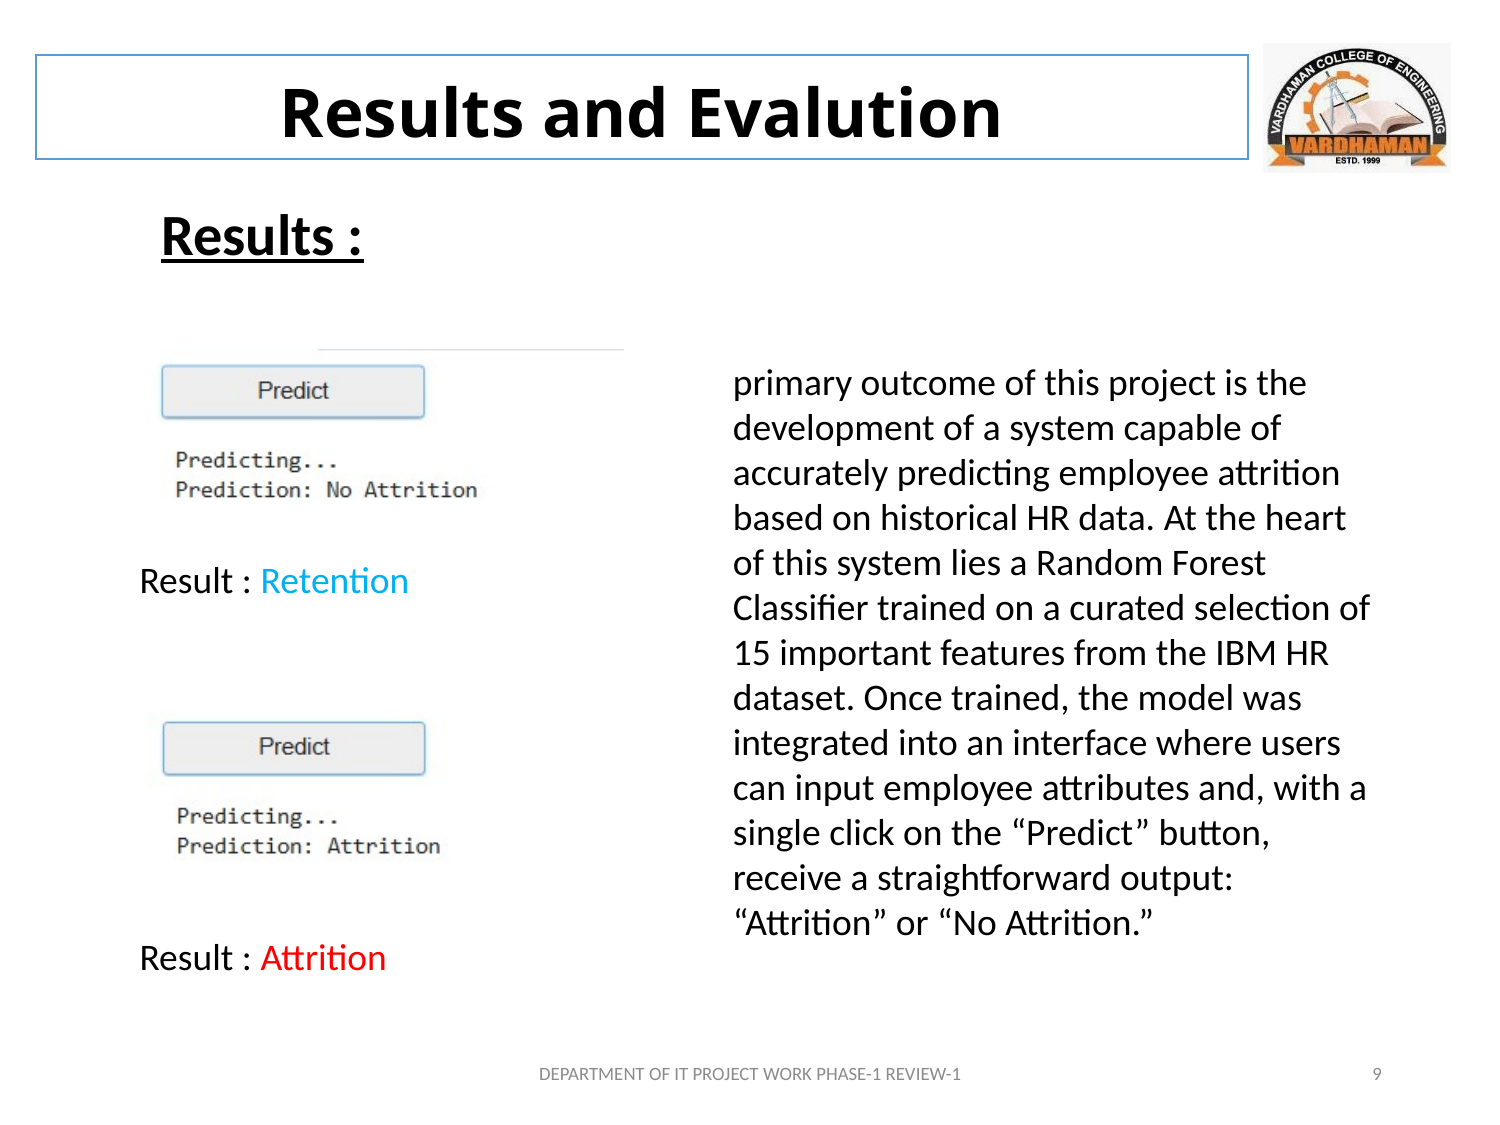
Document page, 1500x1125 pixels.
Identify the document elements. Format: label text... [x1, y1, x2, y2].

text_box Results : [146, 189, 602, 275]
picture [123, 349, 624, 511]
picture [122, 711, 624, 895]
text_box Result : Attrition [124, 925, 463, 986]
text_box Results and Evalution [35, 54, 1249, 160]
text_box Result : Retention [124, 548, 463, 608]
picture [1263, 43, 1451, 173]
slide_number 9 [1059, 1042, 1397, 1103]
text_box primary outcome of this project is the development of a system capable of accurately predicting employee attrition based on historical HR data. At the heart of this system lies a Random Forest Classifier trained on a curated selection of 15 important features from the IBM HR dataset. Once trained, the model was integrated into an interface where users can input employee attributes and, with a single click on the “Predict” button, receive a straightforward output: “Attrition” or “No Attrition.” [717, 350, 1402, 951]
footer DEPARTMENT OF IT PROJECT WORK PHASE-1 REVIEW-1 [496, 1042, 1004, 1103]
